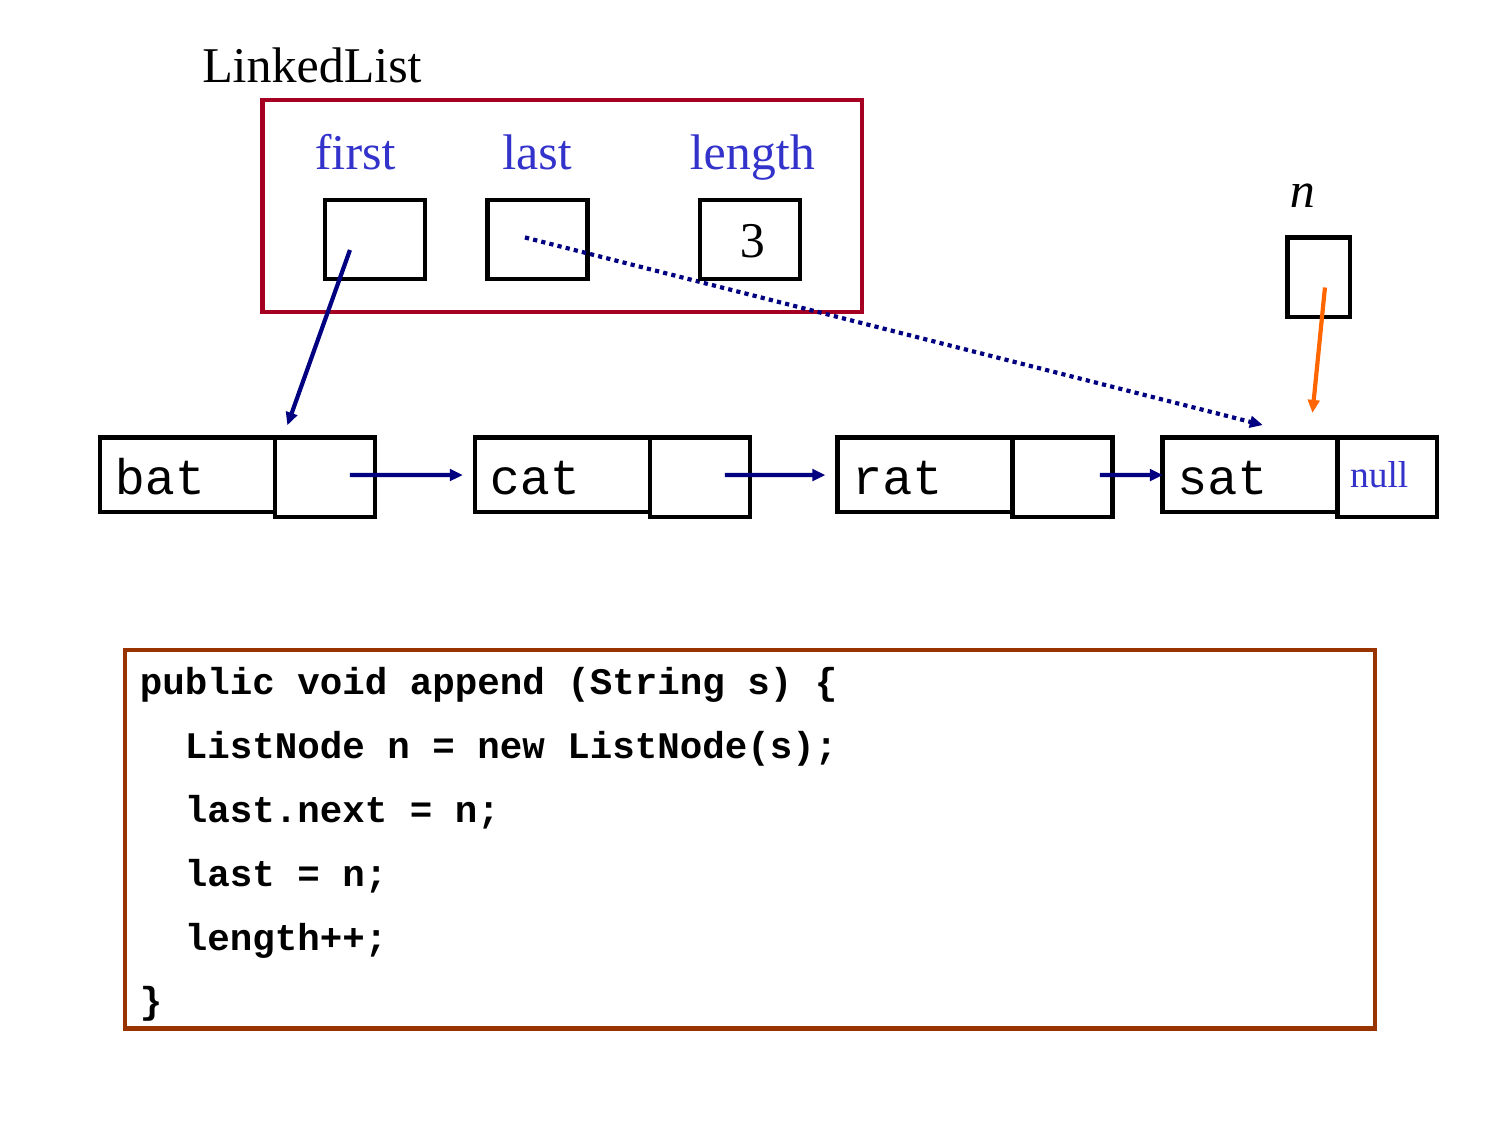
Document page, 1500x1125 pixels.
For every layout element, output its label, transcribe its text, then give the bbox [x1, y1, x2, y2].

text_box [754, 468, 826, 482]
text_box n [1274, 149, 1338, 225]
text_box 3 [724, 199, 788, 275]
text_box [324, 200, 425, 280]
text_box [487, 200, 588, 280]
text_box first [299, 112, 438, 188]
text_box length [674, 112, 838, 188]
text_box public void append (String s) { ListNode n = new ListNode(s); last.next = n; last = n; length++; } [125, 649, 1375, 1029]
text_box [474, 437, 751, 517]
text_box [1116, 468, 1157, 482]
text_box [837, 437, 1113, 517]
text_box [262, 99, 863, 313]
text_box LinkedList [187, 24, 450, 100]
text_box [285, 249, 351, 425]
text_box [1287, 237, 1350, 317]
text_box last [487, 112, 625, 188]
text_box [1162, 437, 1438, 517]
text_box [1307, 287, 1326, 413]
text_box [99, 437, 376, 517]
text_box [1231, 415, 1263, 428]
text_box [379, 468, 463, 482]
text_box [699, 200, 800, 280]
